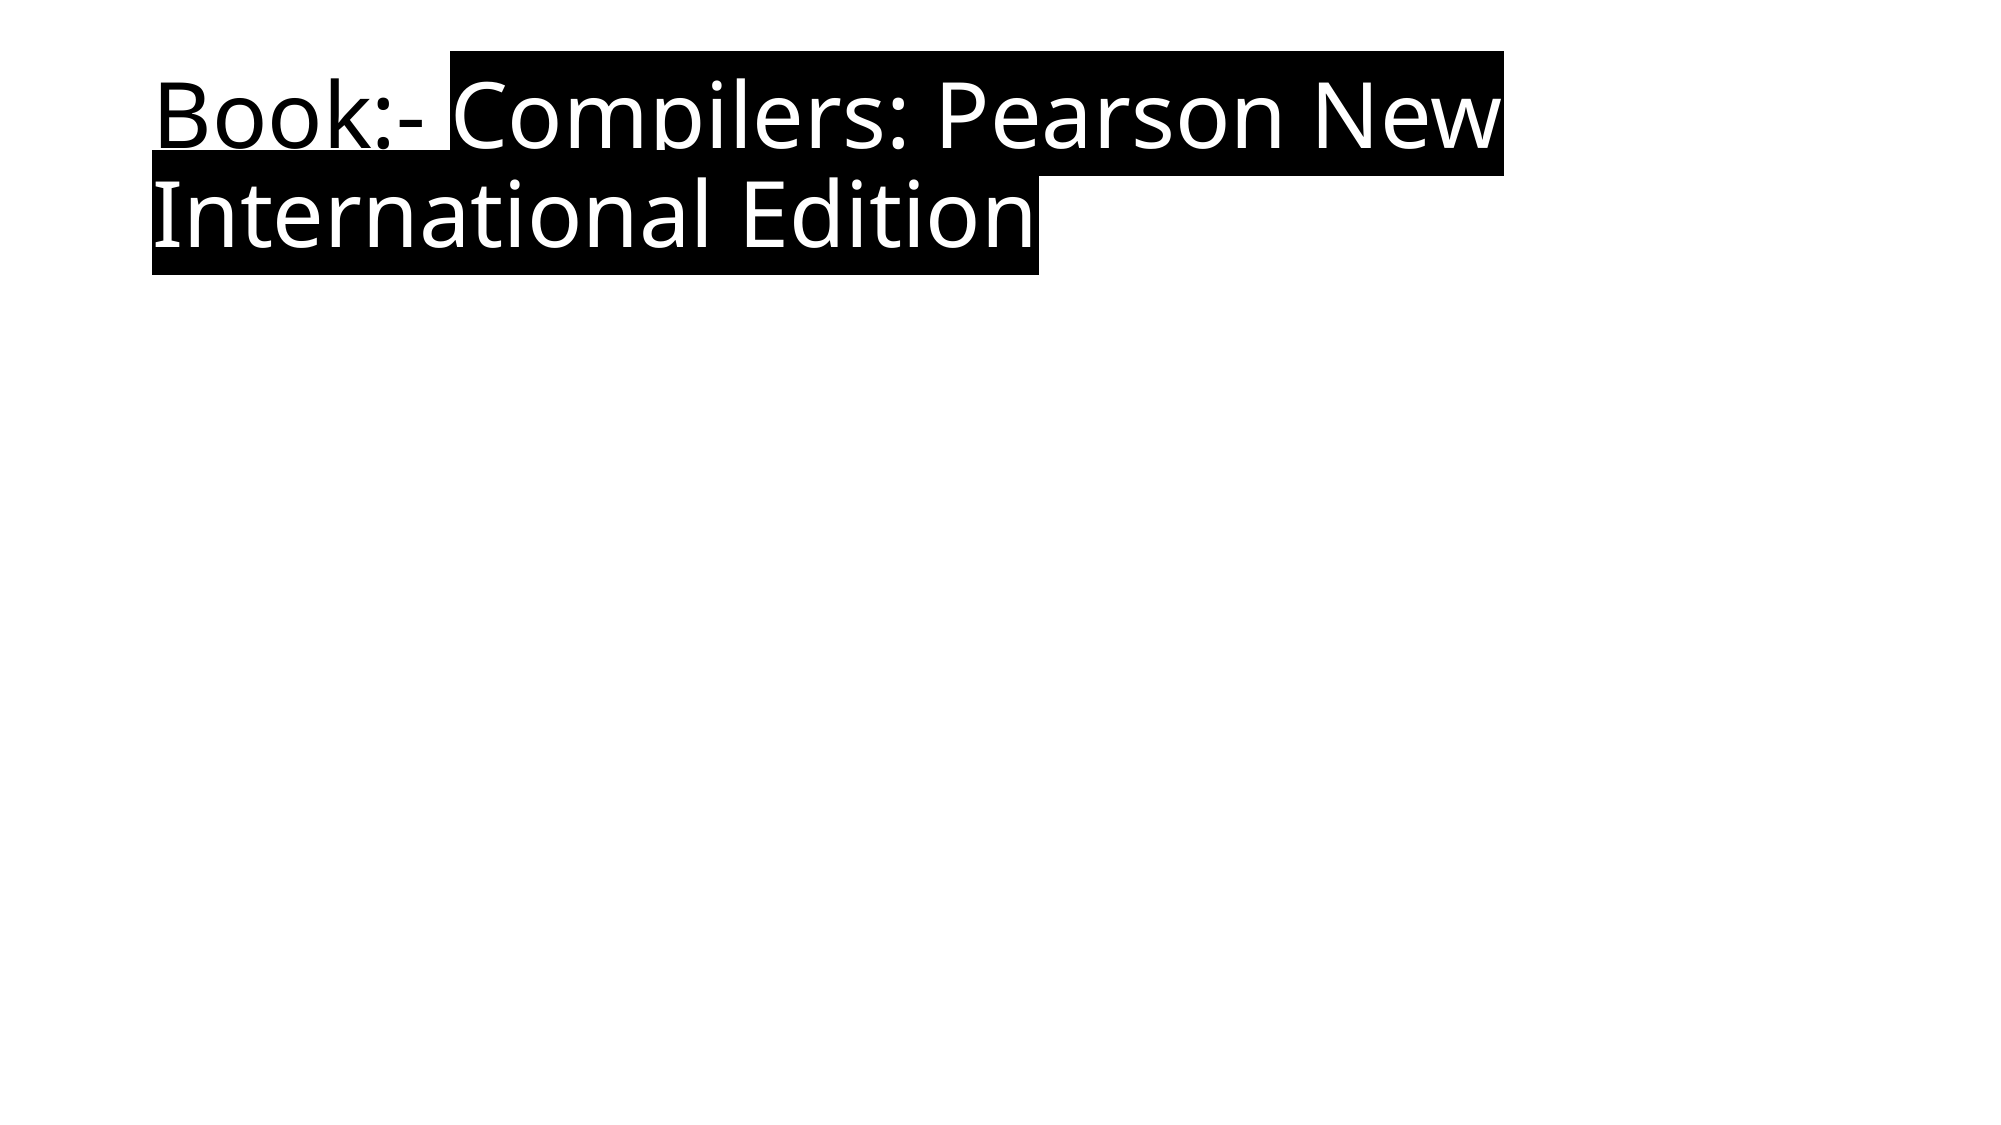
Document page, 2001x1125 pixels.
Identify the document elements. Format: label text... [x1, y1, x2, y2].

title Book:- Compilers: Pearson New International Edition [137, 59, 1863, 278]
